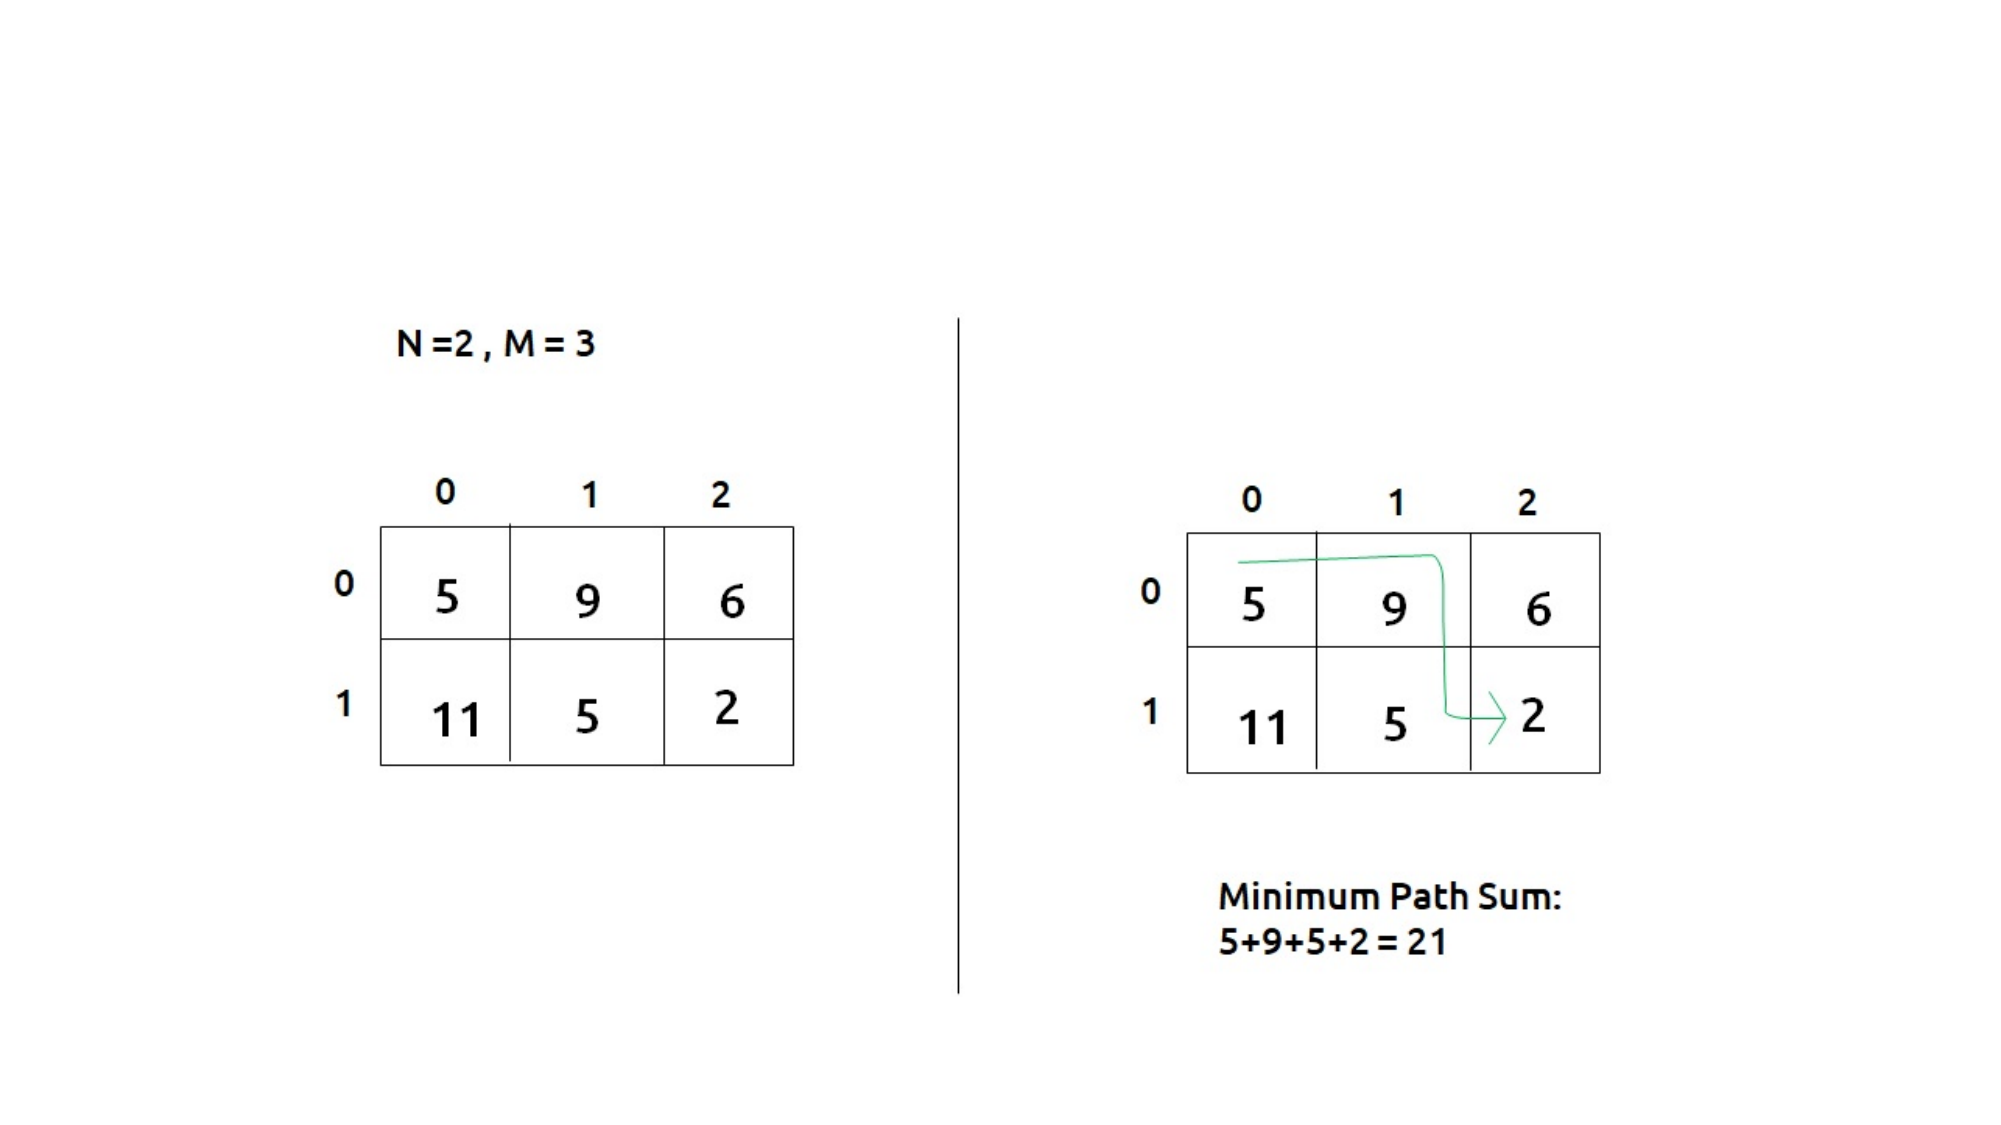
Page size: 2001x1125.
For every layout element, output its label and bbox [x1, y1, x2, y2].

list [304, 299, 1696, 1014]
